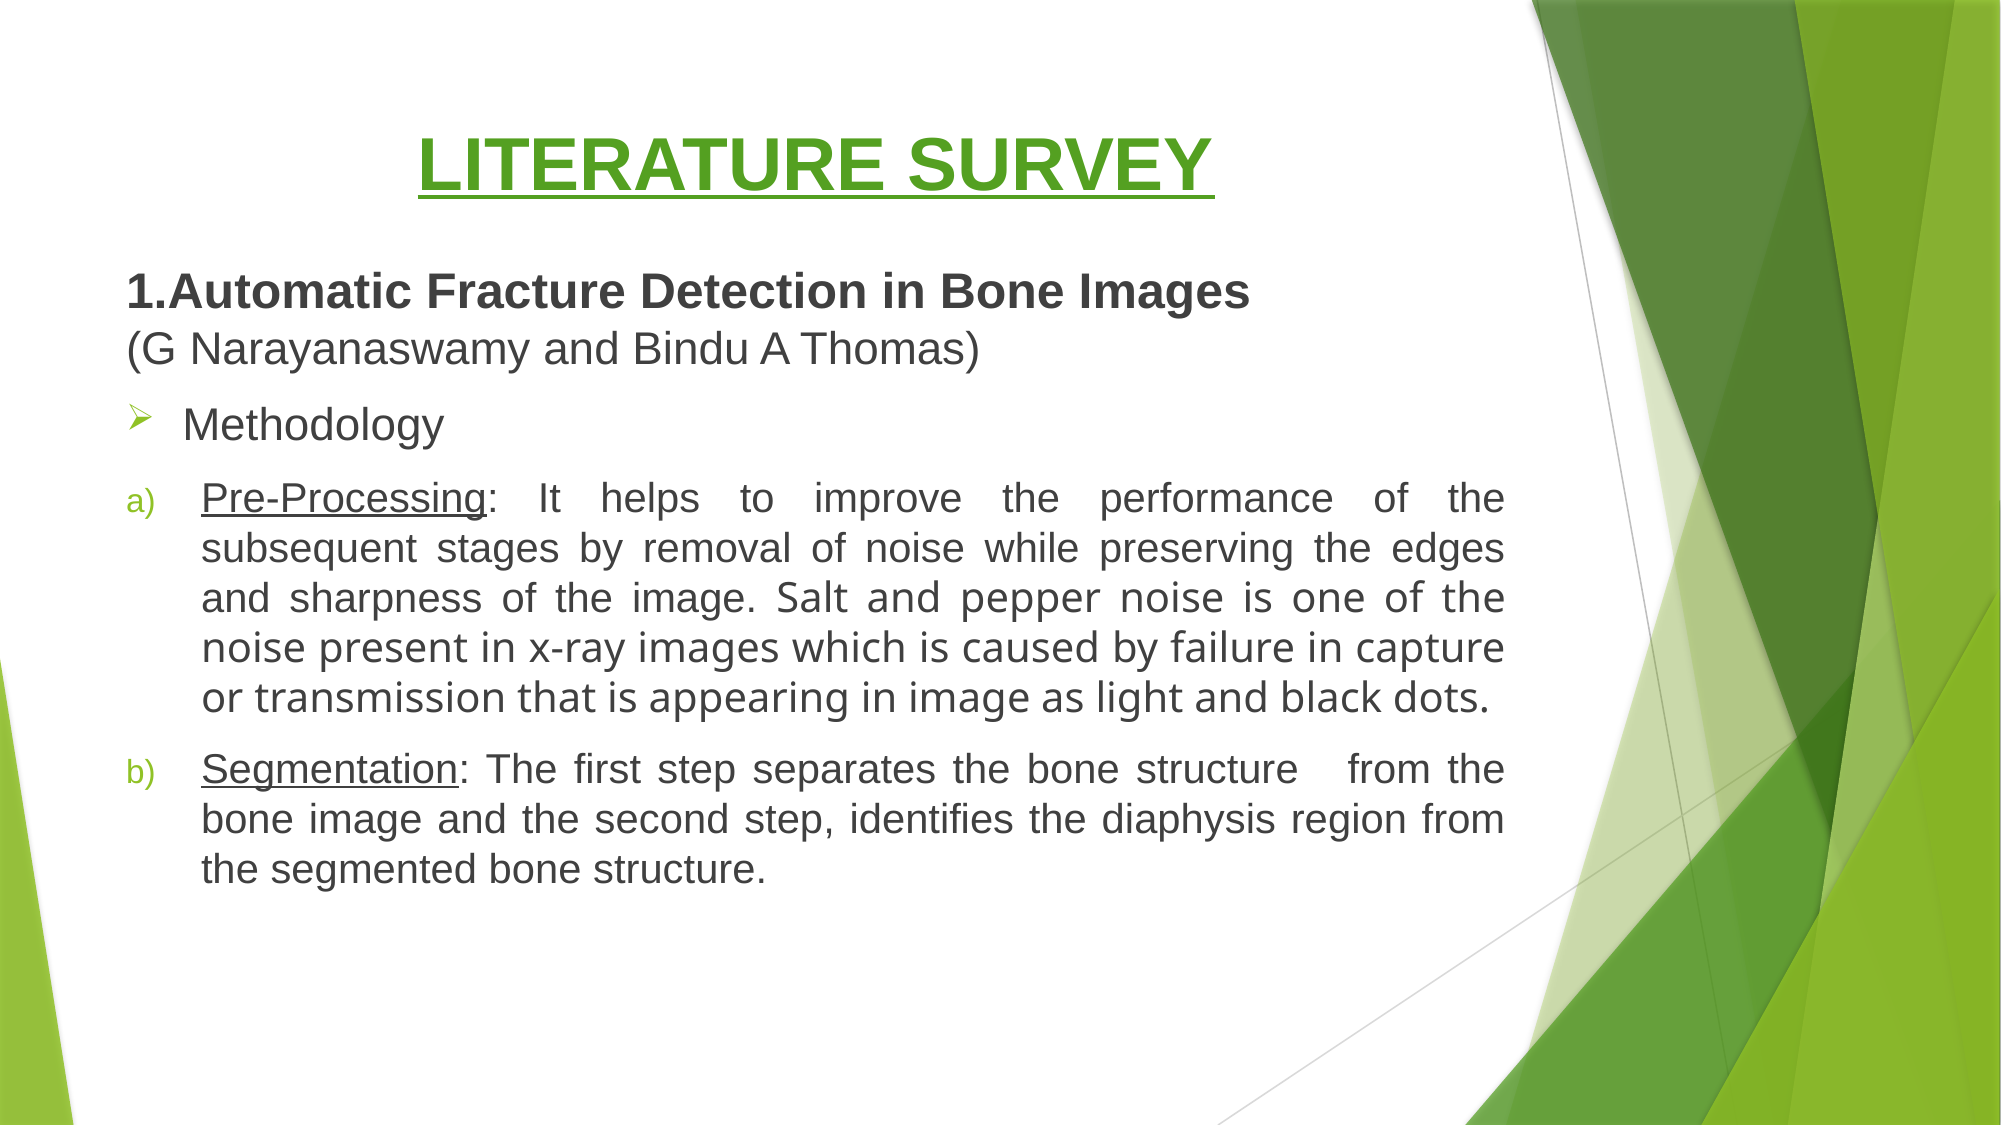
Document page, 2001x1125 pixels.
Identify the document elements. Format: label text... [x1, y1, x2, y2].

list 1.Automatic Fracture Detection in Bone Images (G Narayanaswamy and Bindu A Thomas) Methodology Pre-Processing: It helps to improve the performance of the subsequent stages by removal of noise while preserving the edges and sharpness of the image. Salt and pepper noise is one of the noise present in x-ray images which is caused by failure in capture or transmission that is appearing in image as light and black dots. Segmentation: The first step separates the bone structure from the bone image and the second step, identifies the diaphysis region from the segmented bone structure. [111, 180, 1522, 1038]
title LITERATURE SURVEY [111, 18, 1522, 180]
